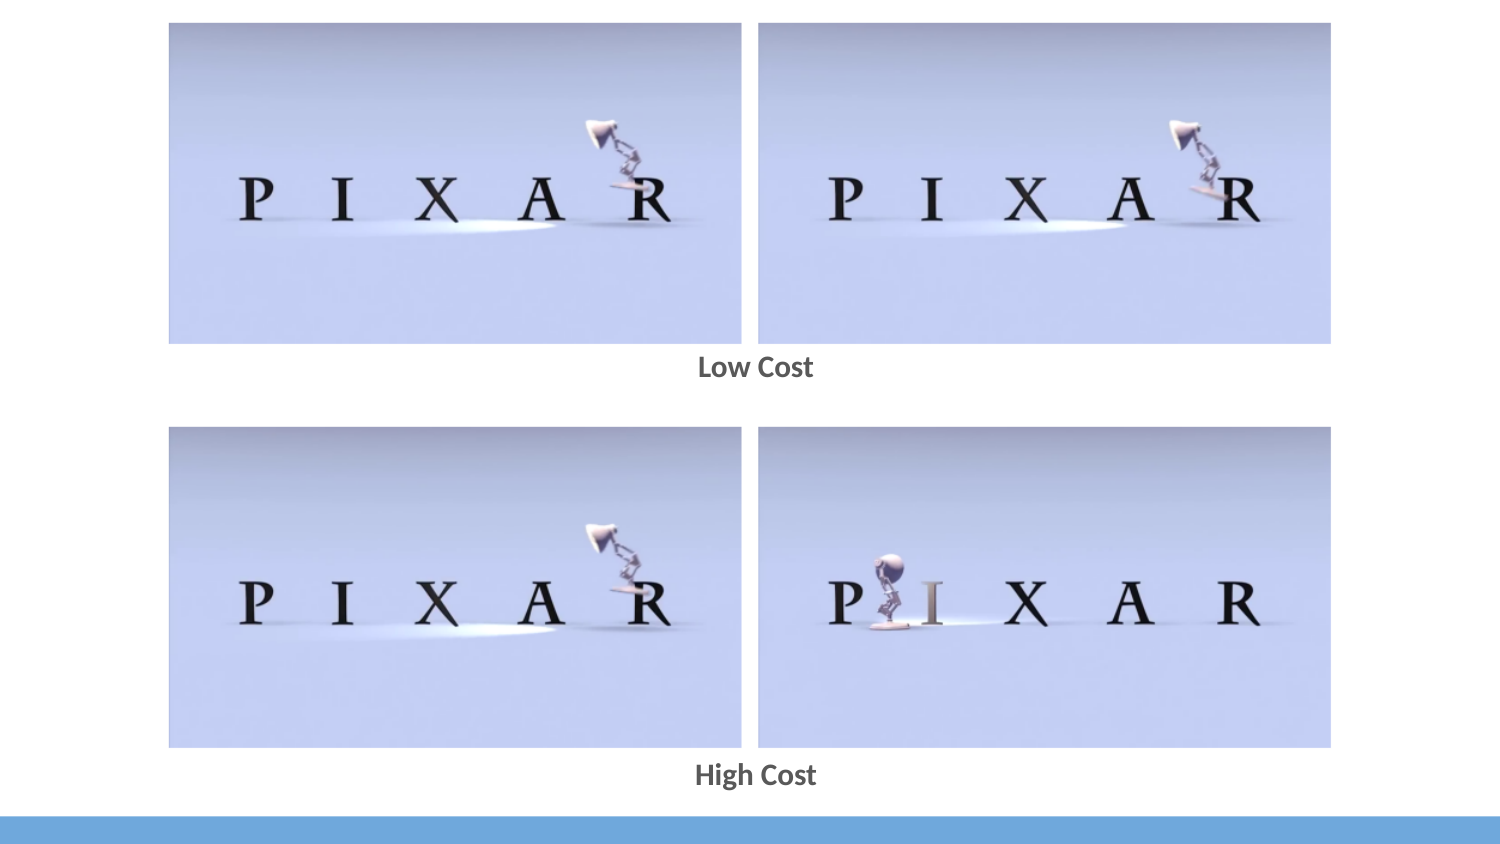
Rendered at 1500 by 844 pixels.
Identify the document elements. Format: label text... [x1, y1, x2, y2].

text_box Low Cost [555, 355, 957, 384]
text_box High Cost [555, 757, 957, 792]
picture [151, 21, 1349, 346]
text_box [0, 816, 1500, 844]
picture [151, 425, 1349, 749]
